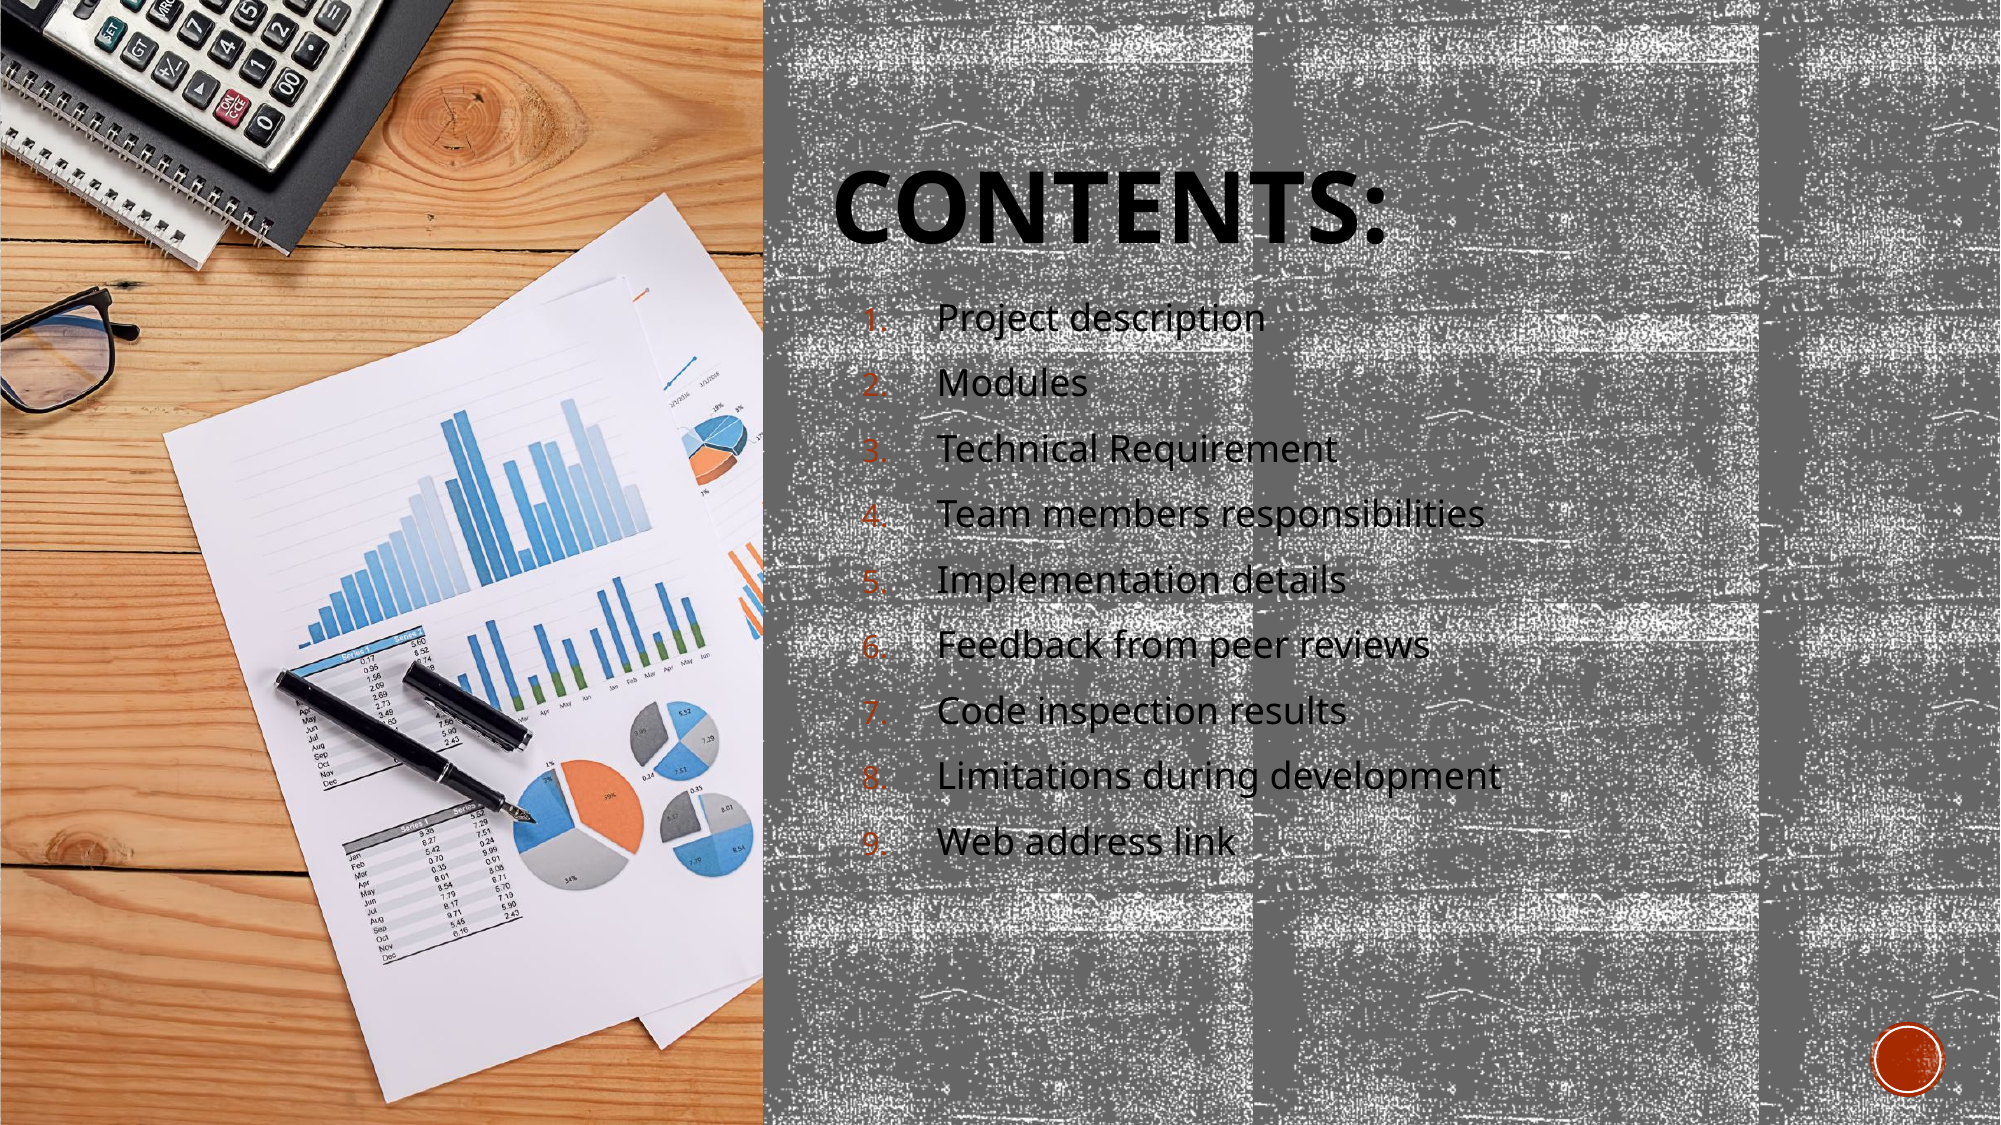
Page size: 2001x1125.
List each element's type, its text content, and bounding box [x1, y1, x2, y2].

picture [0, 0, 763, 1125]
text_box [1872, 1024, 1943, 1095]
text_box [764, 0, 2000, 1125]
list Project description Modules Technical Requirement Team members responsibilities Implementation details Feedback from peer reviews Code inspection results Limitations during development Web address link [846, 291, 1920, 1013]
title CONTENTS: [815, 79, 1920, 344]
